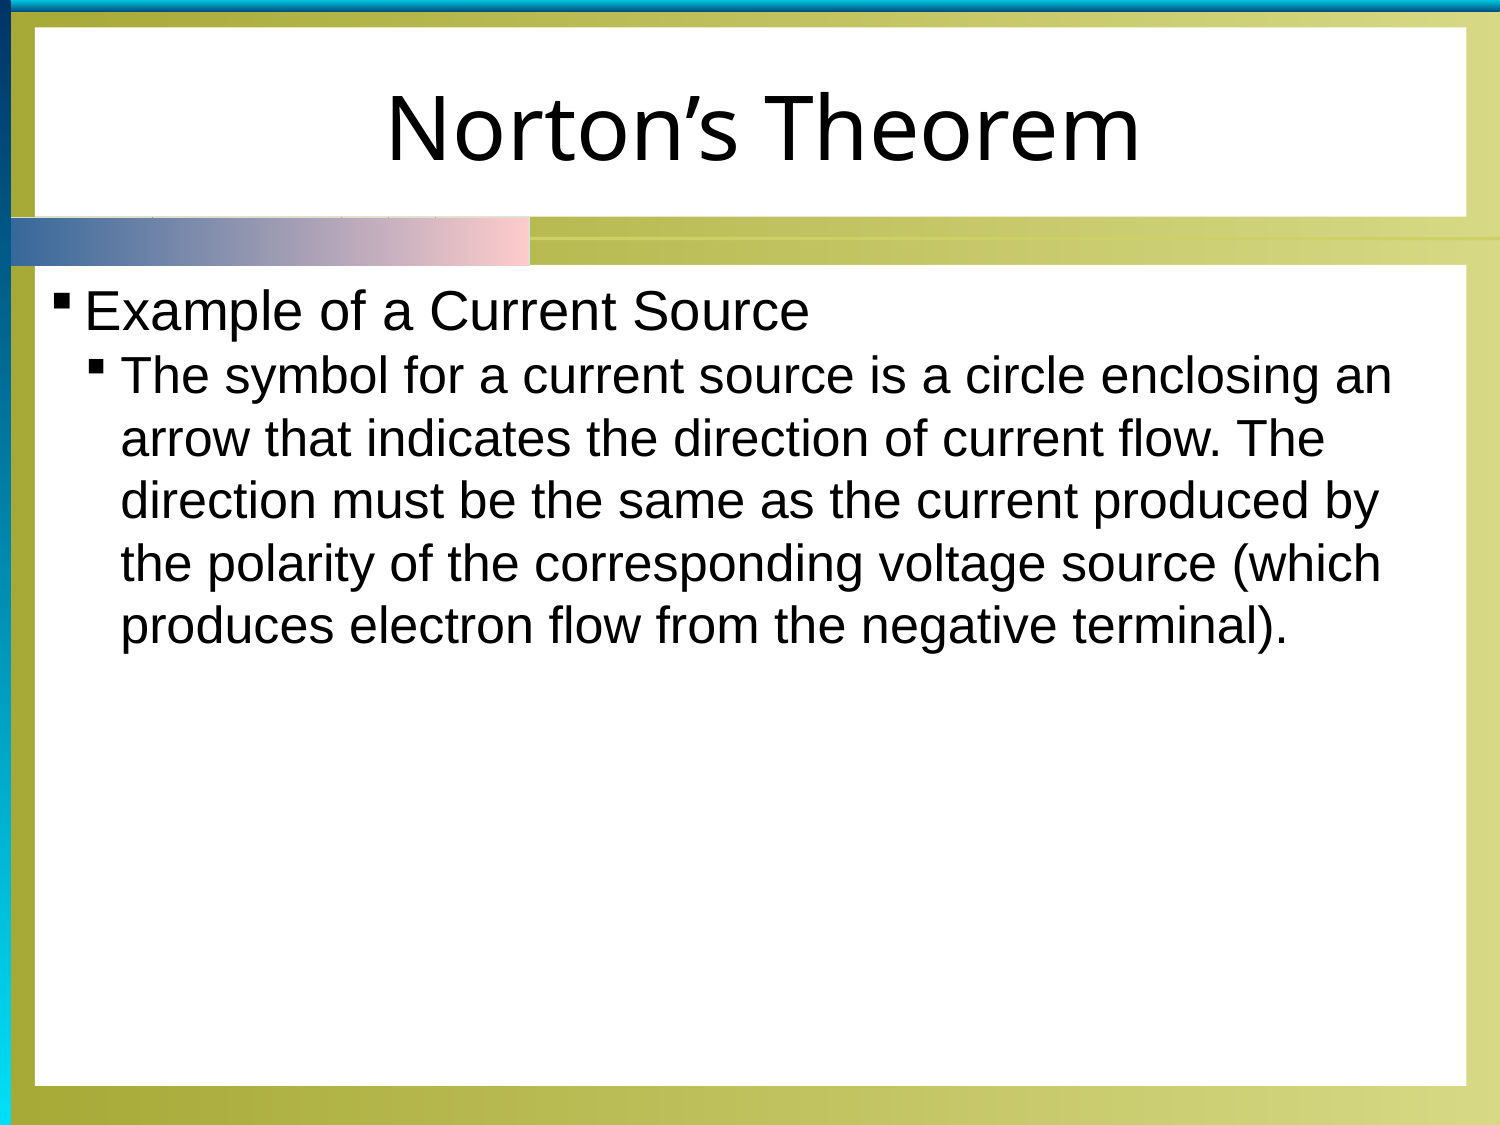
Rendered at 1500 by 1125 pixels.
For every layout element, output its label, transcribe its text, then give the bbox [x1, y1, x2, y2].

text_box Norton’s Theorem [43, 32, 1462, 217]
text_box Example of a Current Source The symbol for a current source is a circle enclosing an arrow that indicates the direction of current flow. The direction must be the same as the current produced by the polarity of the corresponding voltage source (which produces electron flow from the negative terminal). [34, 266, 1467, 1084]
